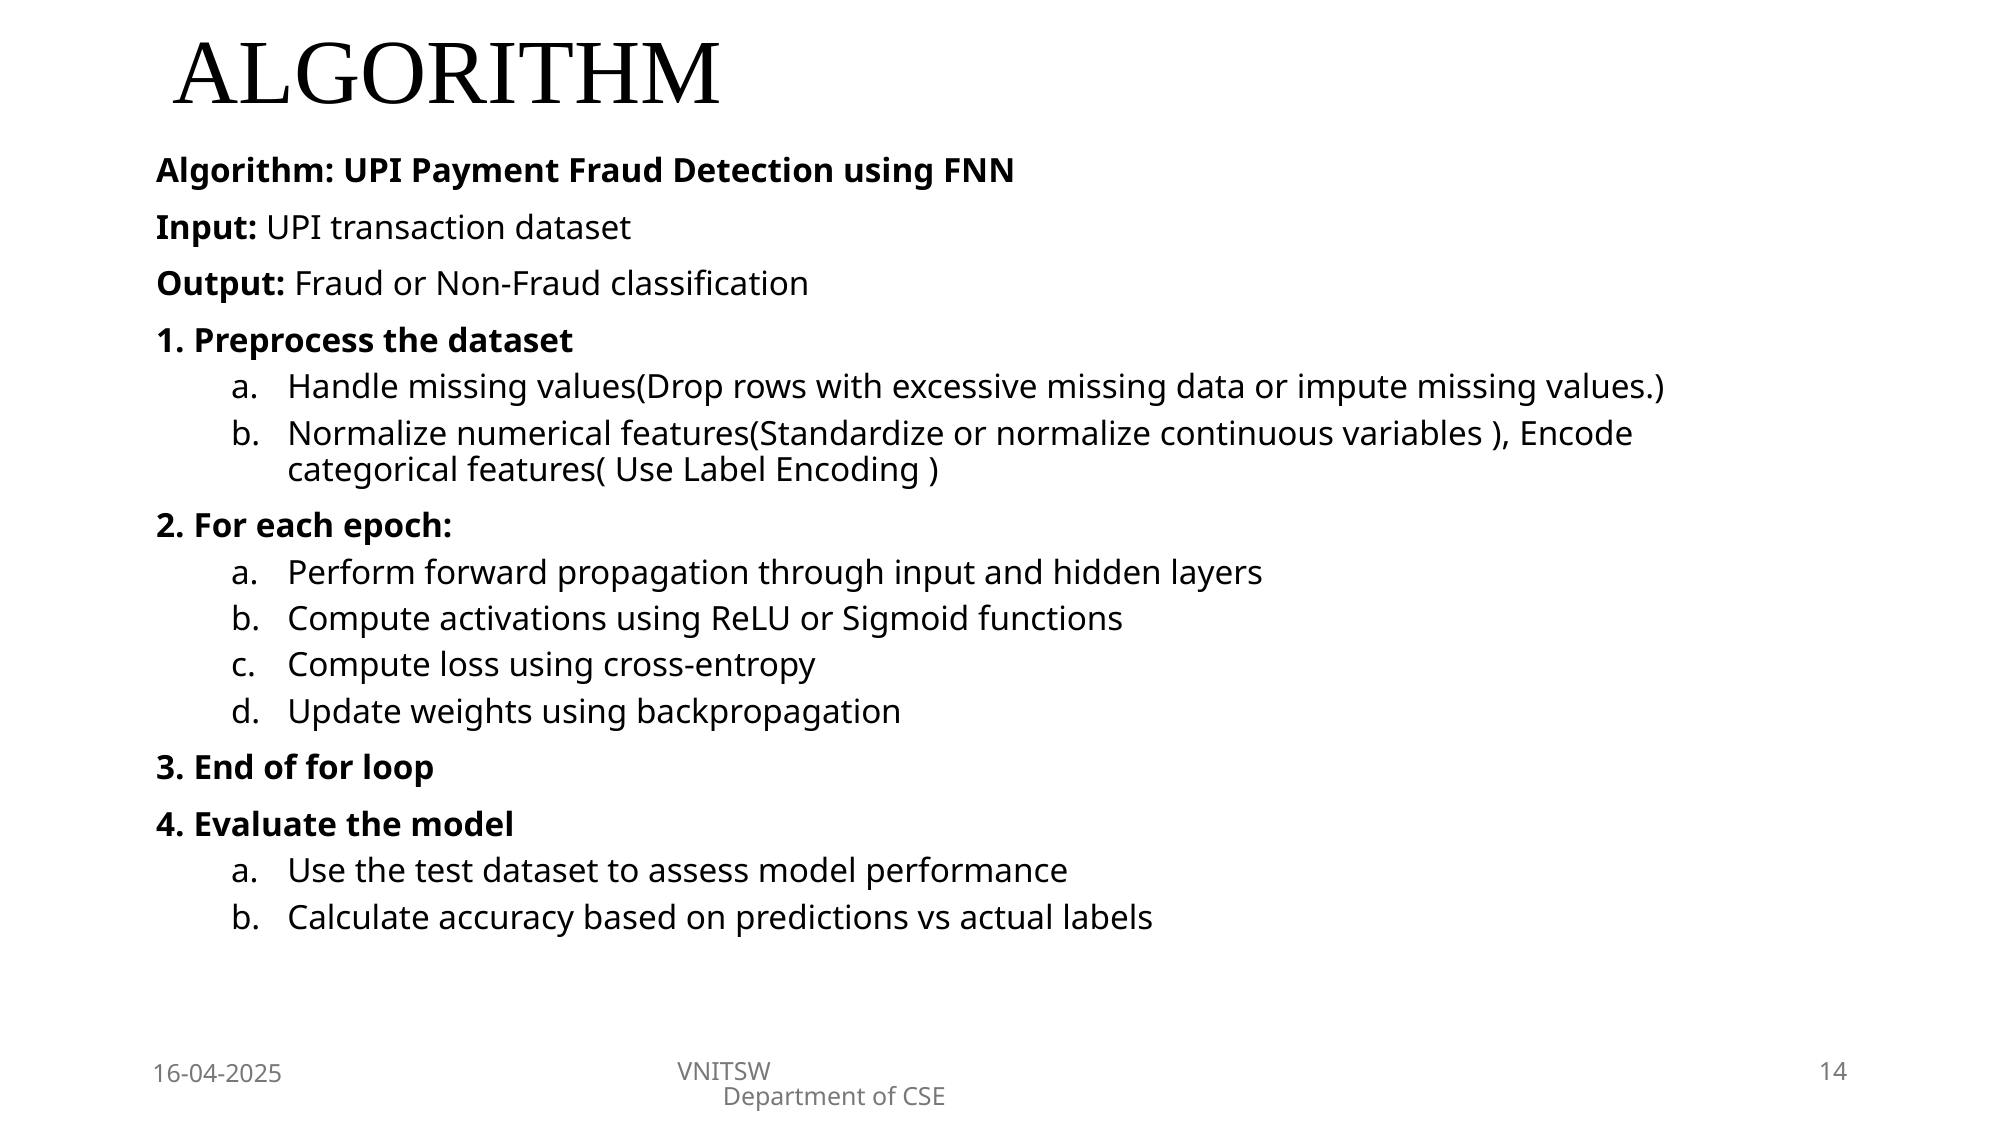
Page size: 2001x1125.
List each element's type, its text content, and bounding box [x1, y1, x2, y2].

title ALGORITHM [157, 0, 1770, 149]
list Algorithm: UPI Payment Fraud Detection using FNN Input: UPI transaction dataset Output: Fraud or Non-Fraud classification Preprocess the dataset Handle missing values(Drop rows with excessive missing data or impute missing values.) Normalize numerical features(Standardize or normalize continuous variables ), Encode categorical features( Use Label Encoding ) For each epoch: Perform forward propagation through input and hidden layers Compute activations using ReLU or Sigmoid functions Compute loss using cross-entropy Update weights using backpropagation End of for loop Evaluate the model Use the test dataset to assess model performance Calculate accuracy based on predictions vs actual labels [141, 146, 1723, 1027]
slide_number 14 [1412, 1042, 1863, 1103]
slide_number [137, 1042, 588, 1103]
footer VNITSW Department of CSE [662, 1042, 1338, 1103]
